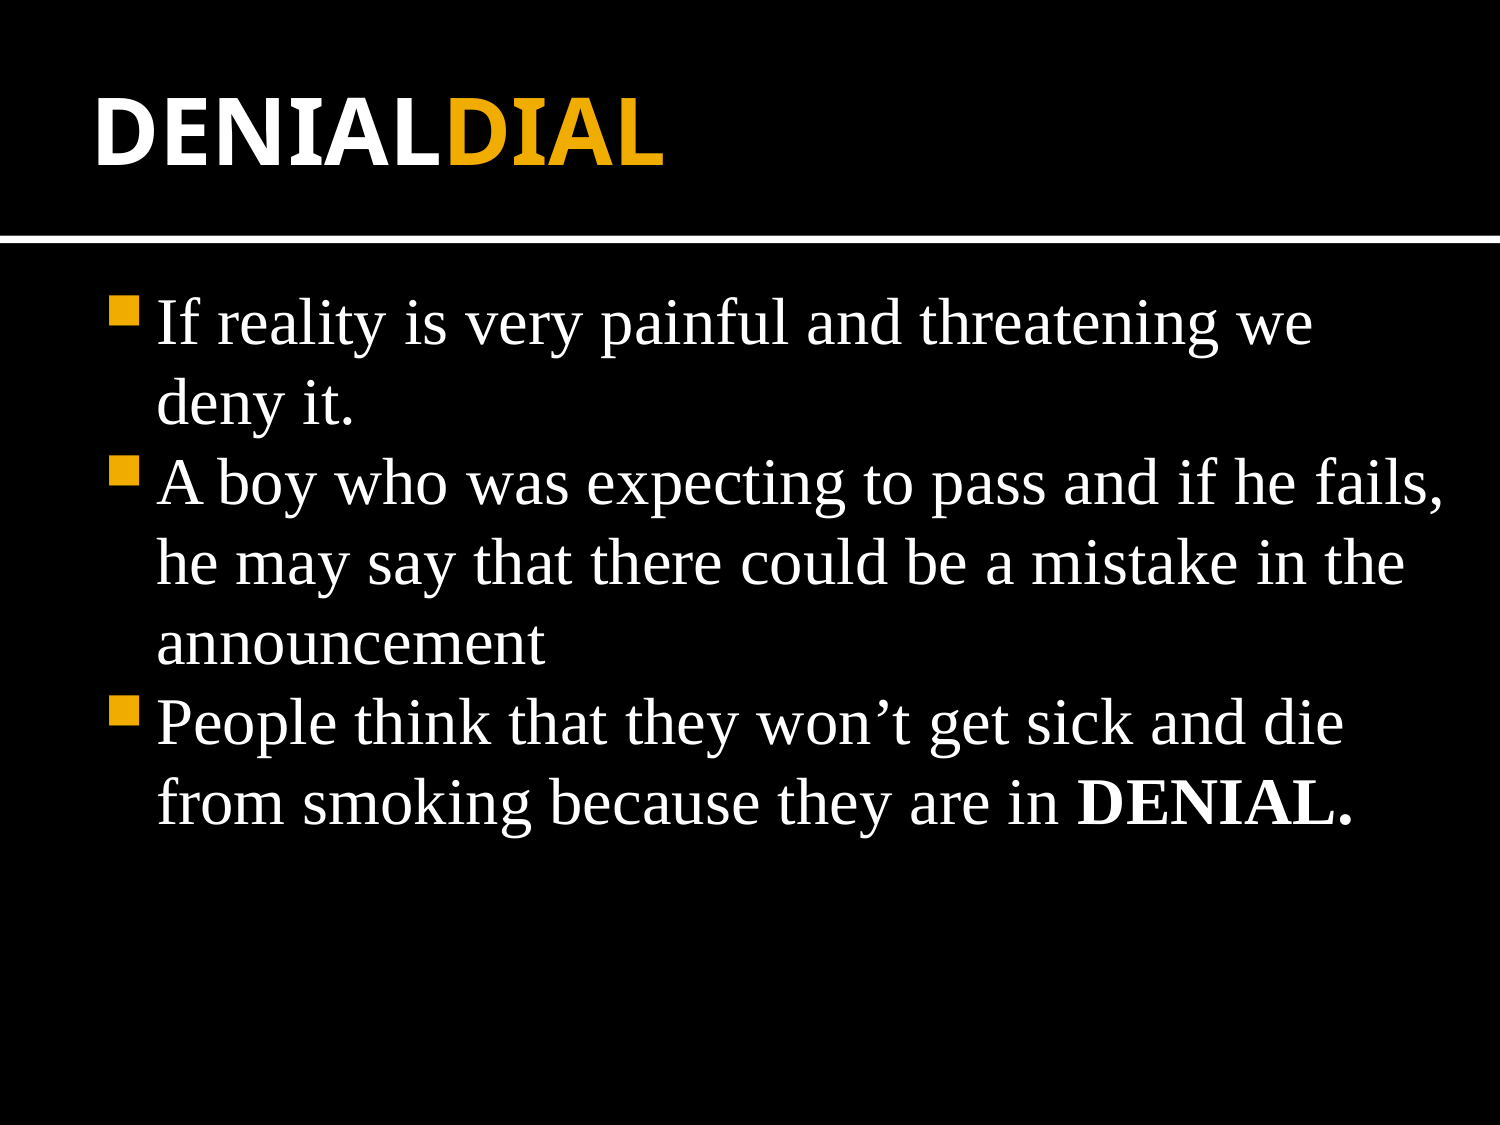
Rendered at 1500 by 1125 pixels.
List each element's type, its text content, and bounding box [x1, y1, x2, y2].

title DENIALDIAL [75, 25, 1425, 231]
list If reality is very painful and threatening we deny it. A boy who was expecting to pass and if he fails, he may say that there could be a mistake in the announcement People think that they won’t get sick and die from smoking because they are in DENIAL. [75, 262, 1475, 1063]
